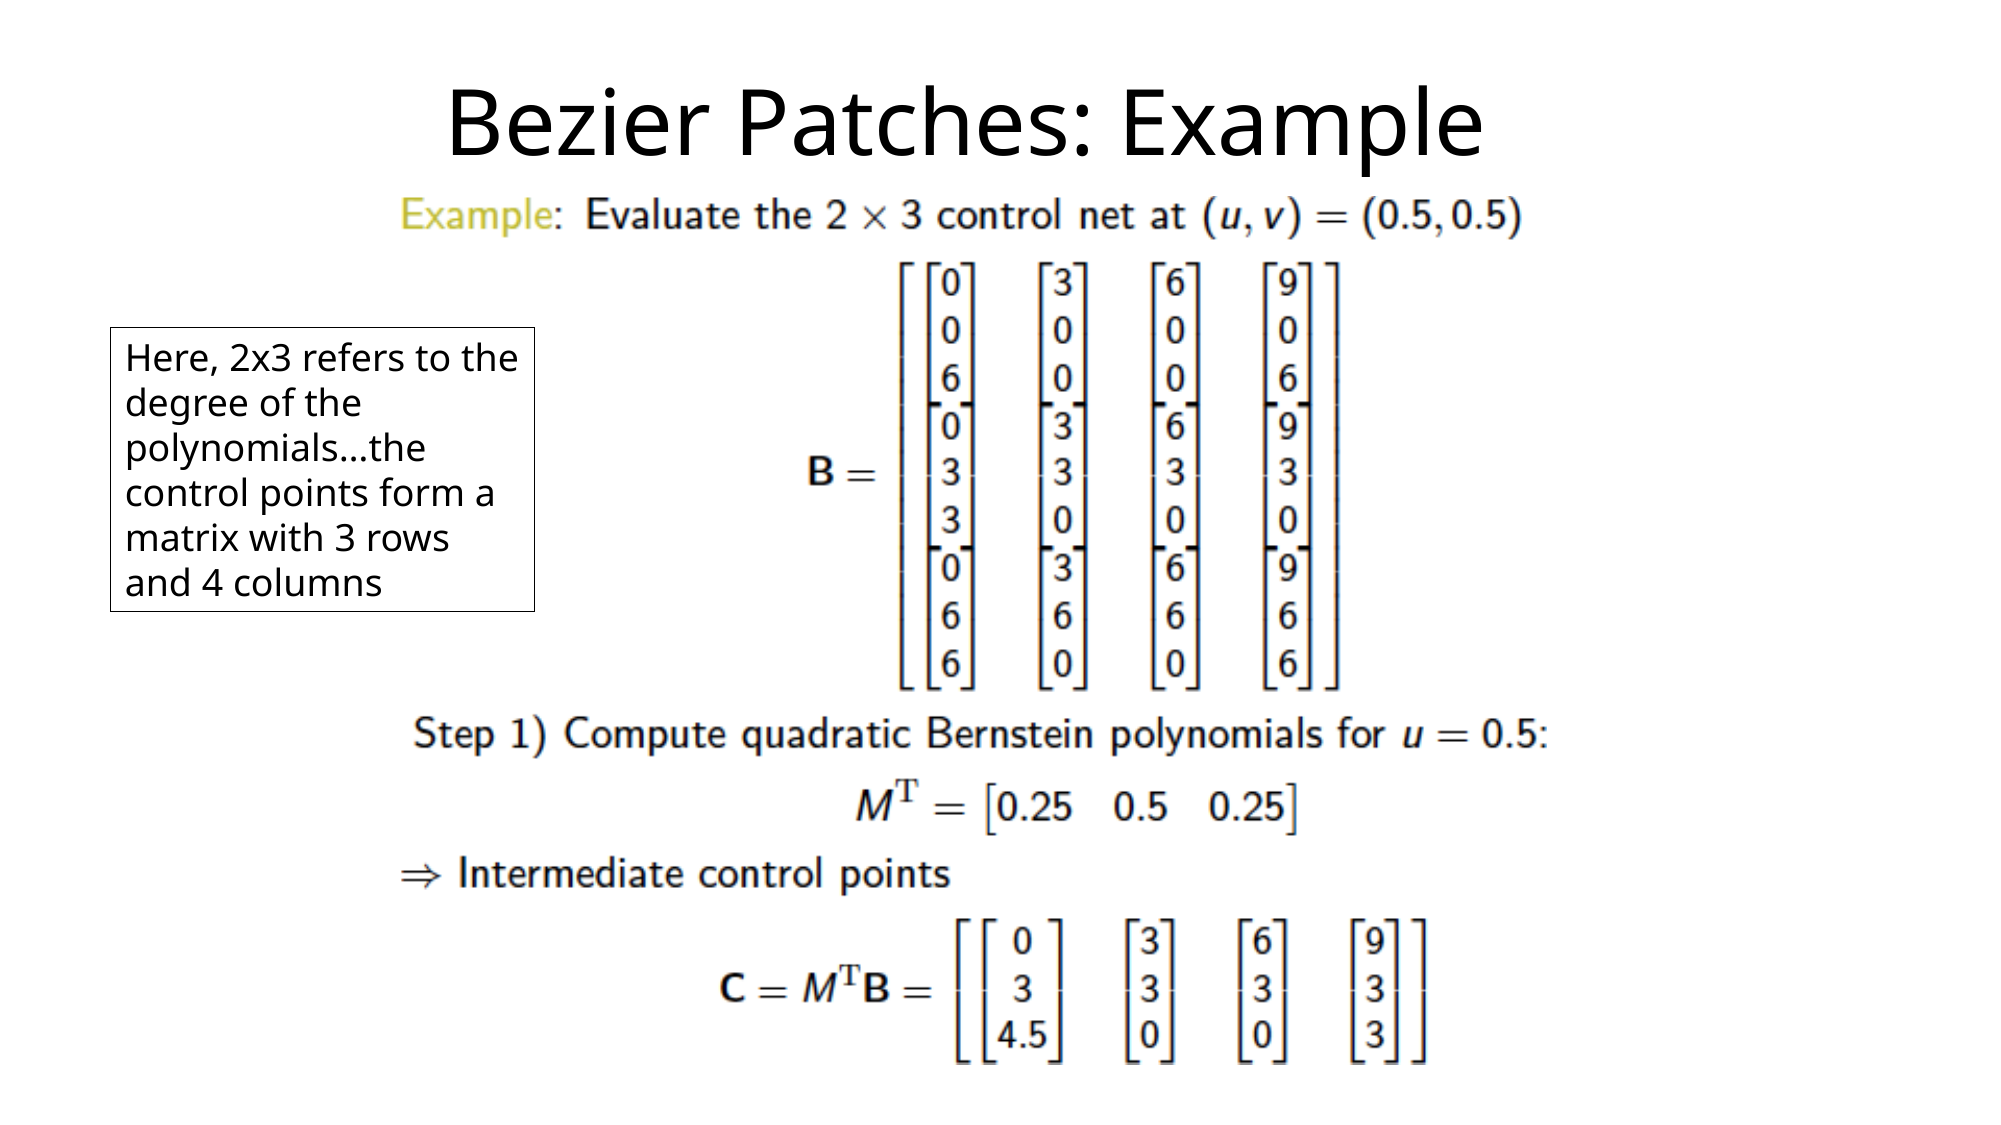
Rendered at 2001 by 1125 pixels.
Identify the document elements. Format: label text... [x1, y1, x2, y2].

text_box [400, 196, 1547, 1065]
title Bezier Patches: Example [442, 22, 1719, 213]
text_box Here, 2x3 refers to the degree of the polynomials…the control points form a matrix with 3 rows and 4 columns [110, 327, 535, 612]
